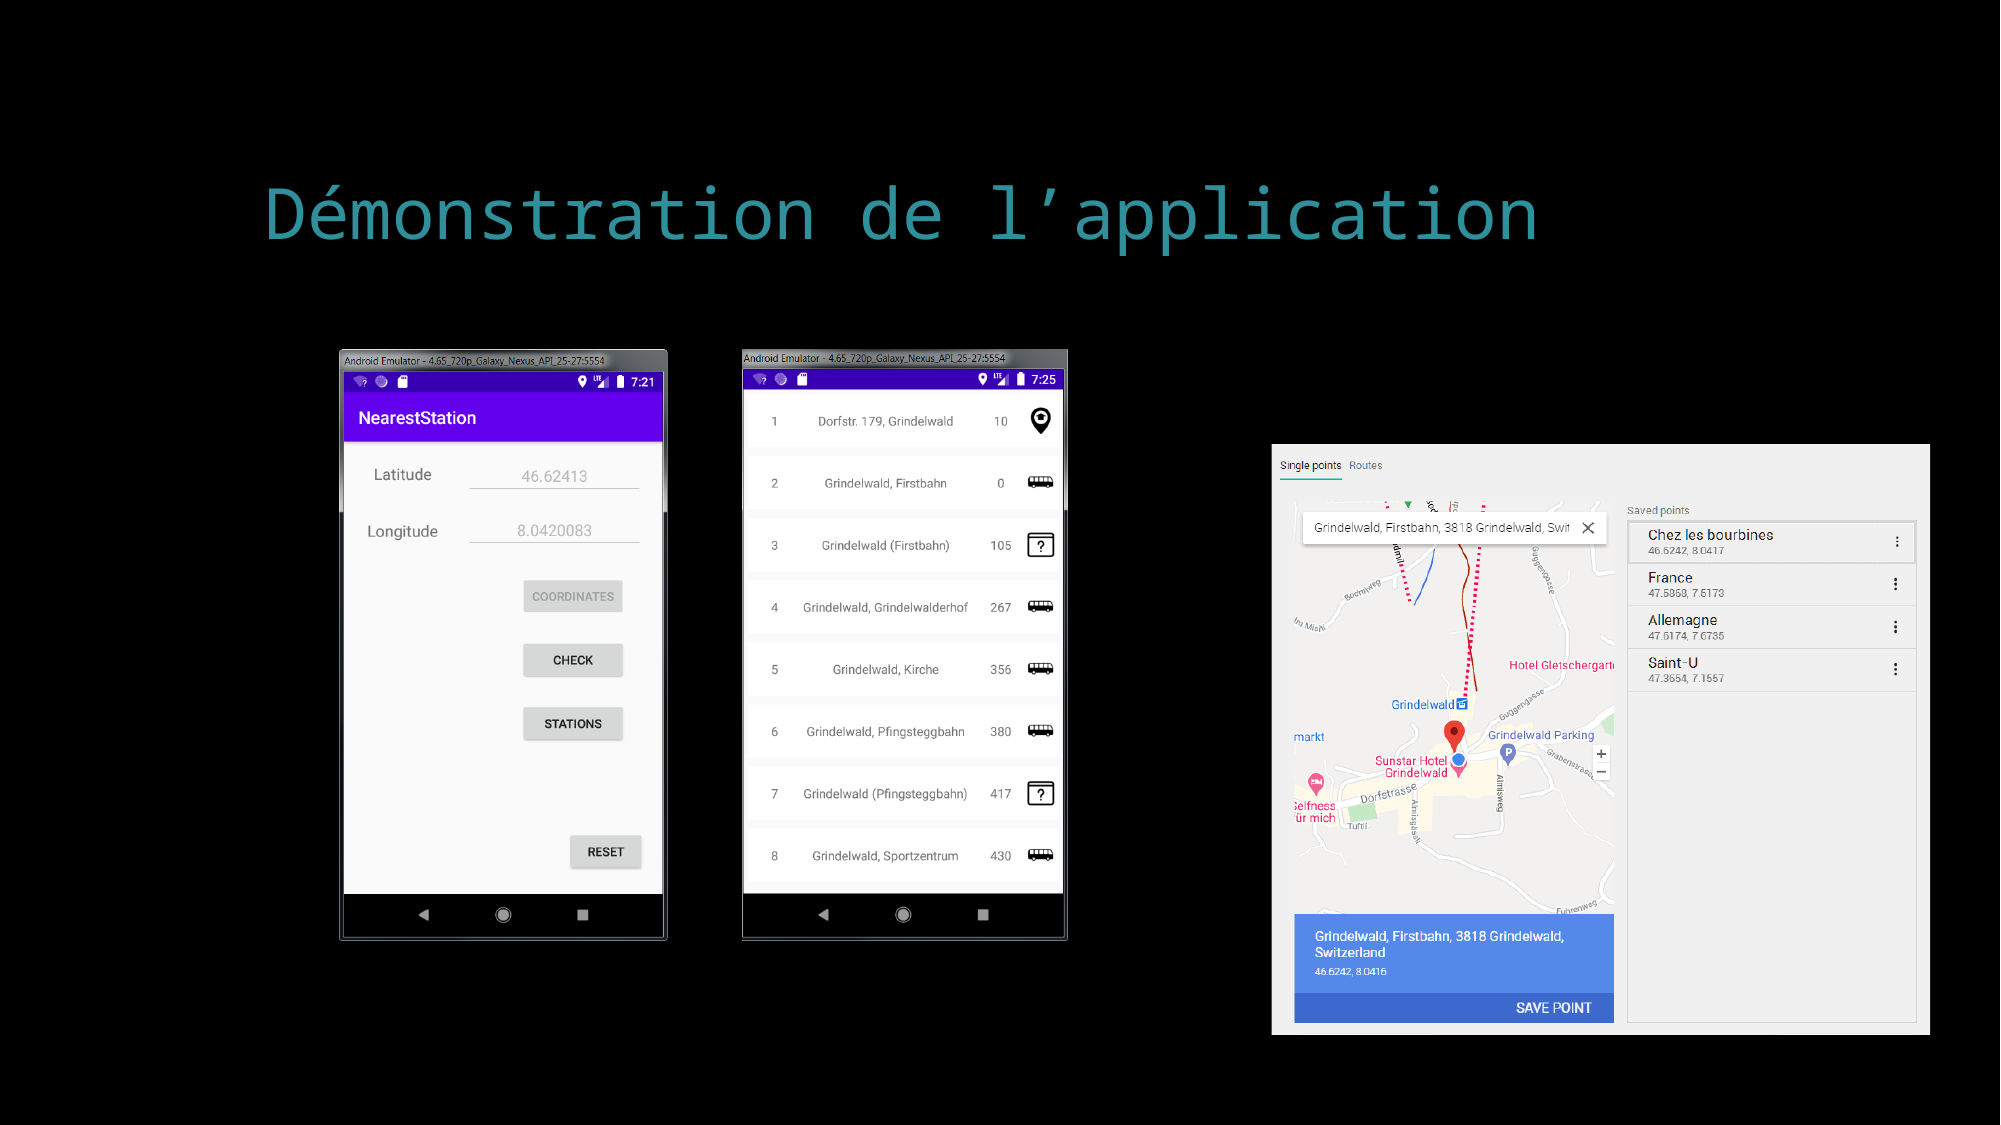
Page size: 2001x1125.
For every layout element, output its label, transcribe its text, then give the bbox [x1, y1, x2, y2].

title Démonstration de l’application [249, 75, 1750, 263]
picture [338, 349, 668, 941]
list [742, 349, 1068, 941]
picture [1271, 444, 1931, 1035]
